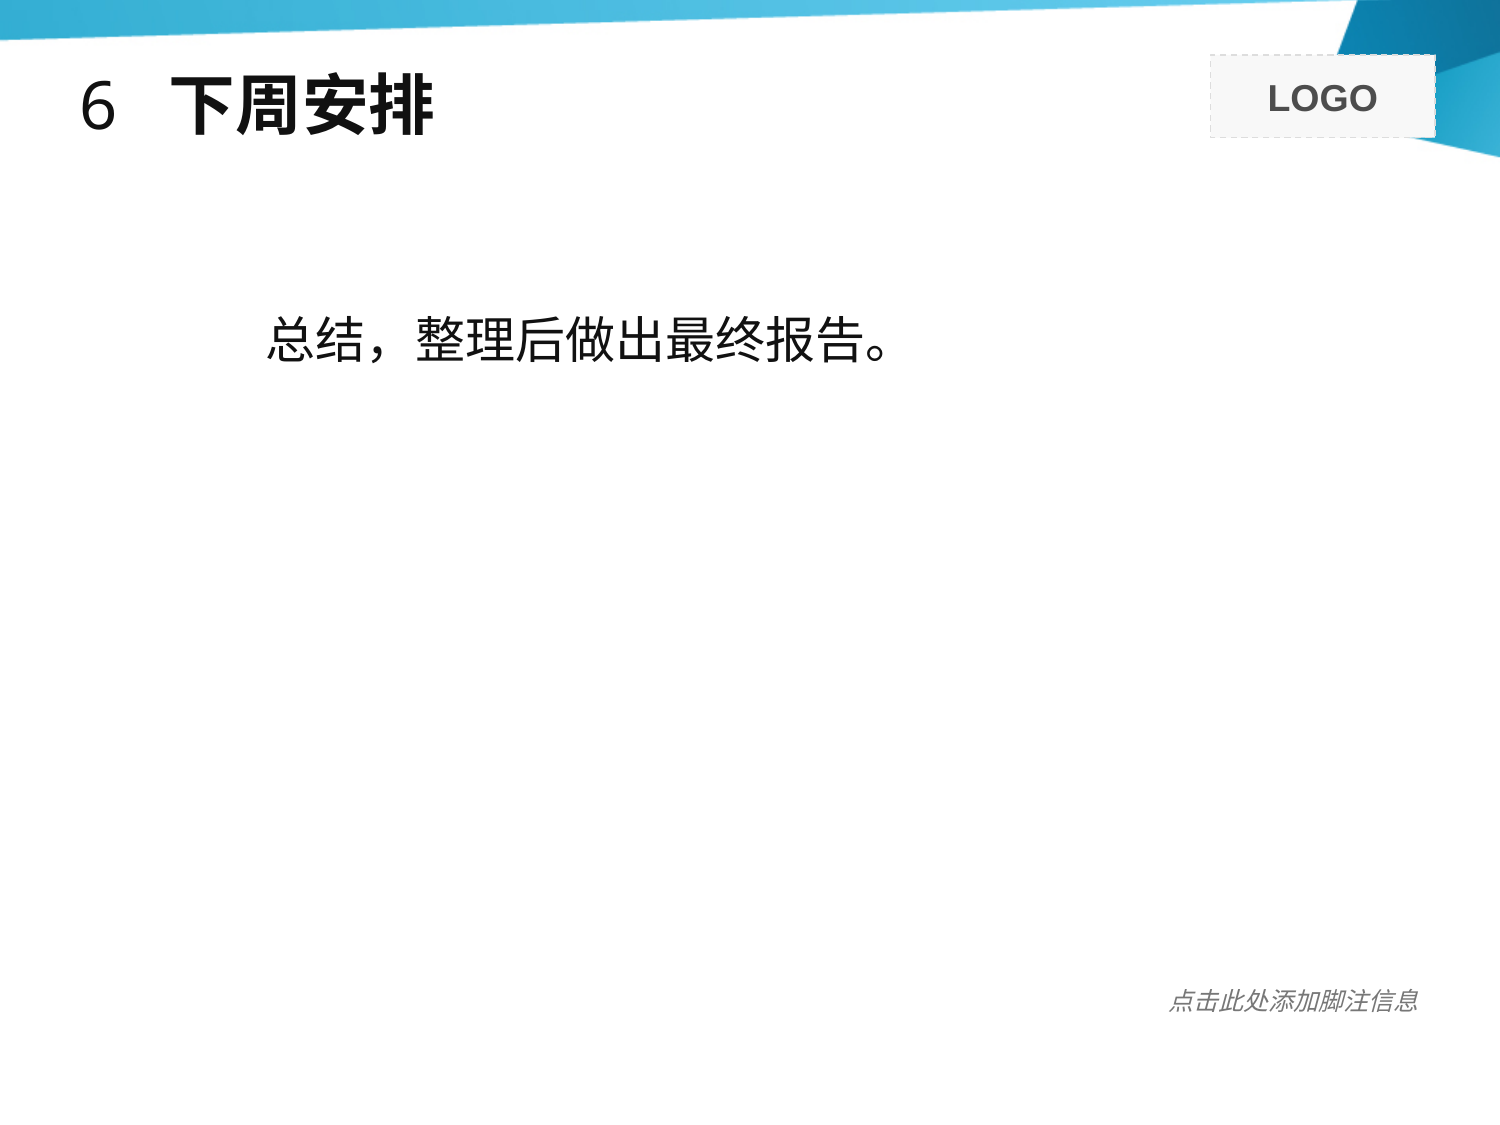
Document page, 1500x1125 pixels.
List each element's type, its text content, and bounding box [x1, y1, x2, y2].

picture [0, 0, 1500, 1125]
text_box 总结，整理后做出最终报告。 [171, 301, 1294, 376]
title 6 下周安排 [64, 44, 1436, 161]
text_box 点击此处添加脚注信息 [1153, 978, 1434, 1023]
